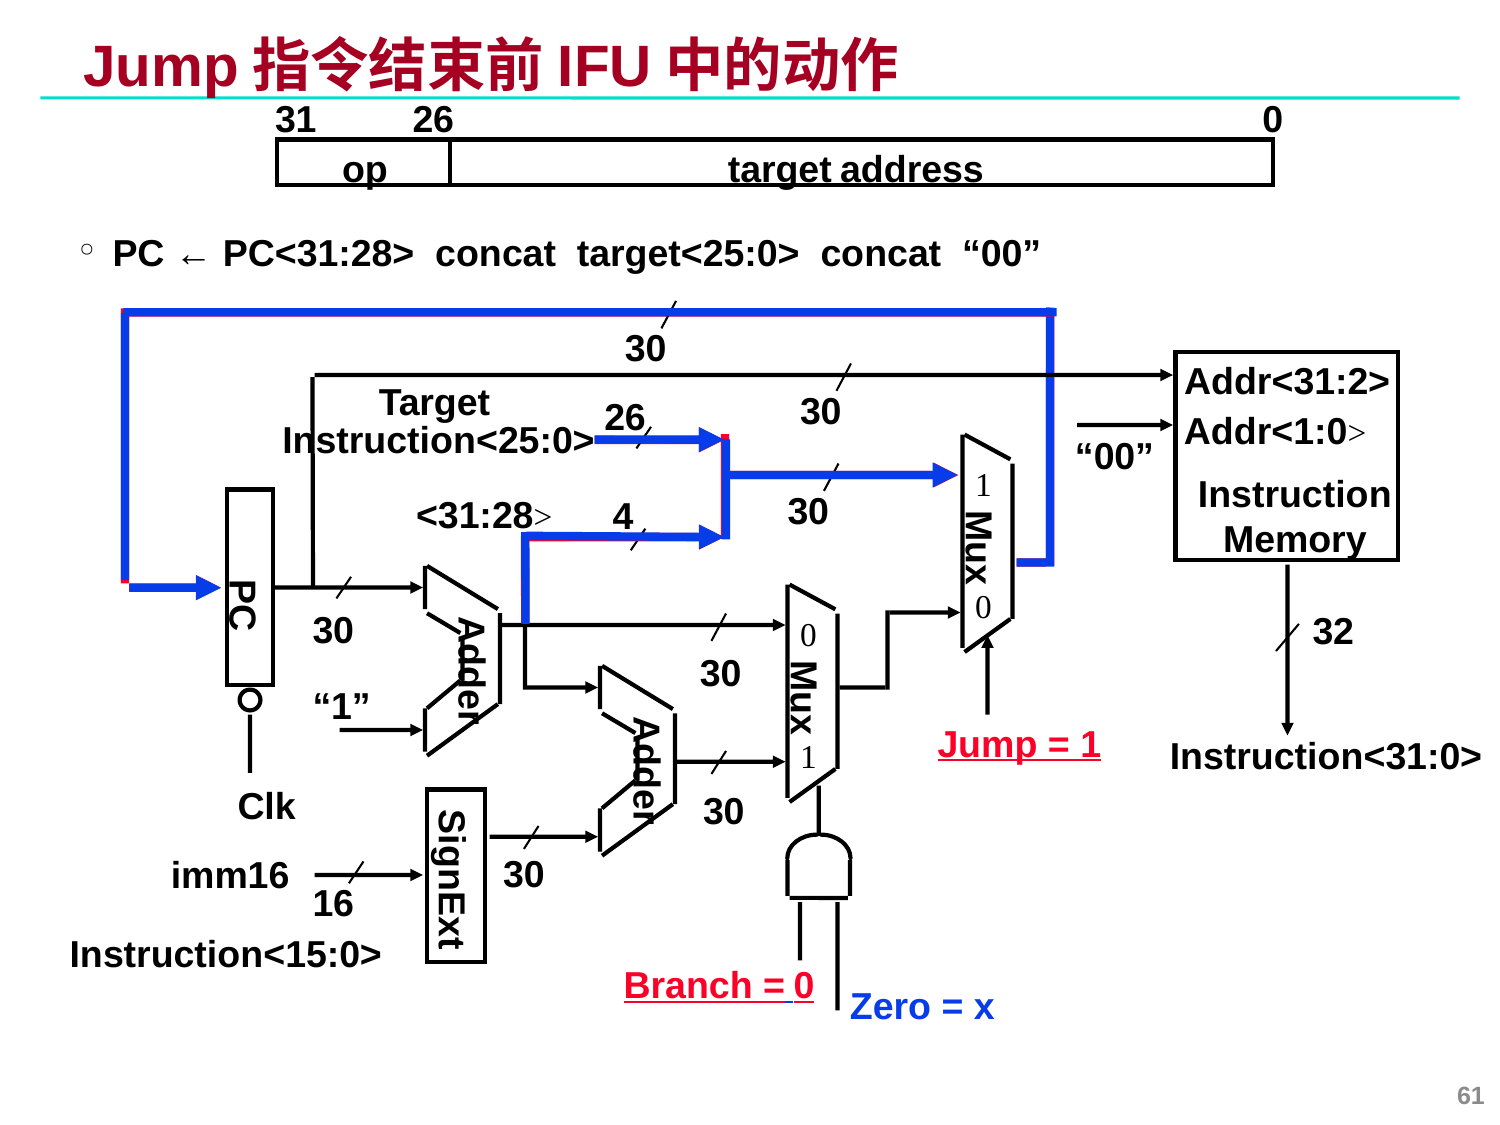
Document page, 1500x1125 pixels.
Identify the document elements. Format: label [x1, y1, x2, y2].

text_box [728, 434, 1116, 772]
title [72, 33, 1110, 103]
text_box [608, 902, 830, 1014]
text_box [54, 843, 423, 983]
list [68, 224, 1413, 279]
text_box [688, 779, 760, 840]
text_box [120, 301, 1498, 898]
text_box [835, 902, 1010, 1035]
text_box [488, 826, 598, 902]
text_box [685, 642, 757, 702]
text_box [424, 789, 486, 965]
text_box [527, 681, 598, 694]
slide_number [1162, 1065, 1500, 1125]
text_box [260, 87, 1299, 198]
